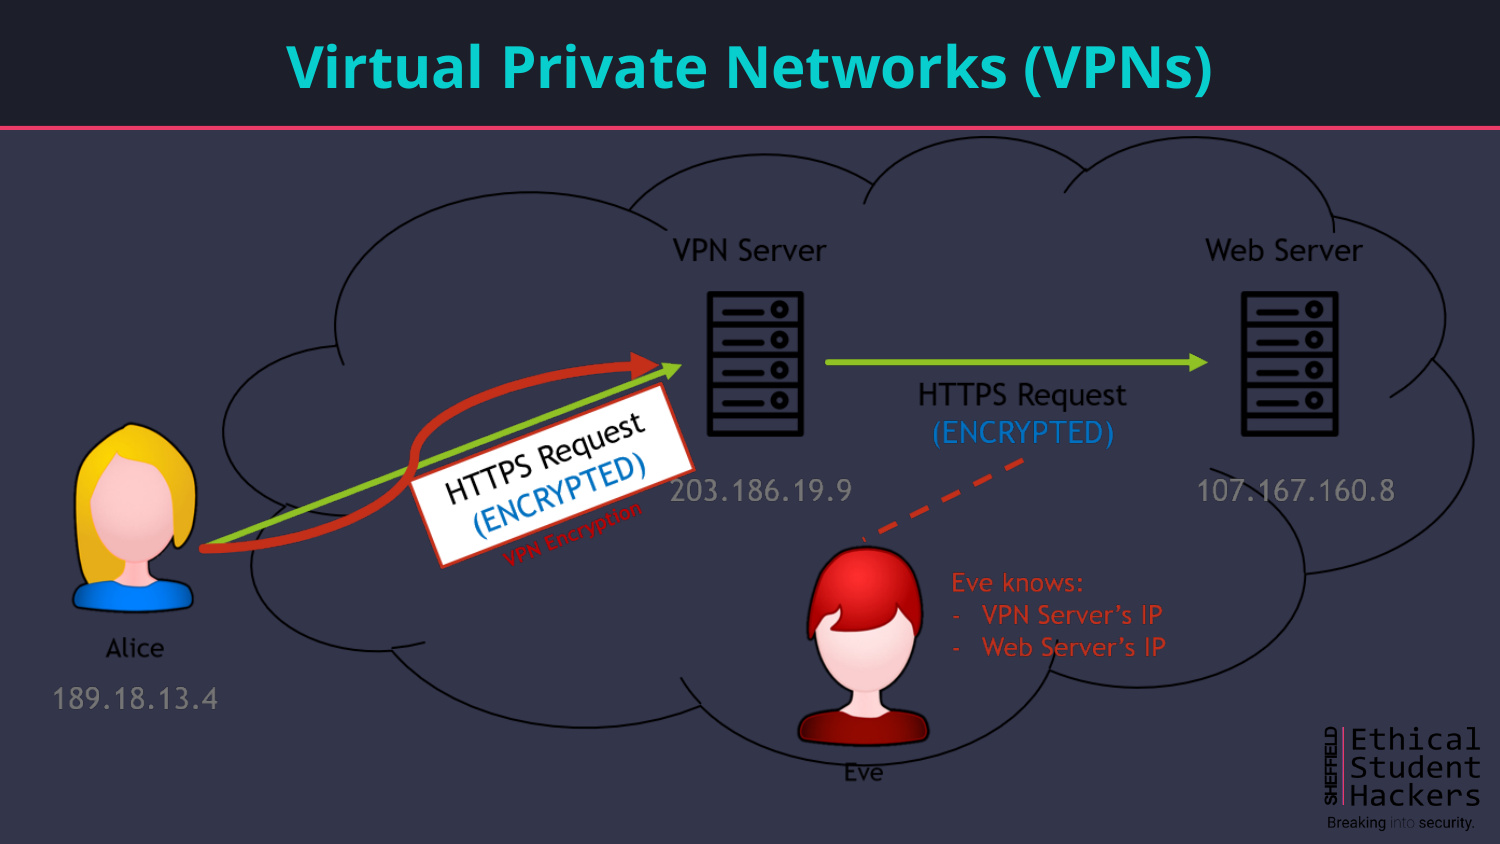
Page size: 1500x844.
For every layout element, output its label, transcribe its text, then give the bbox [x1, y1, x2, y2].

picture [24, 134, 1500, 844]
title Virtual Private Networks (VPNs) [141, 15, 1359, 111]
